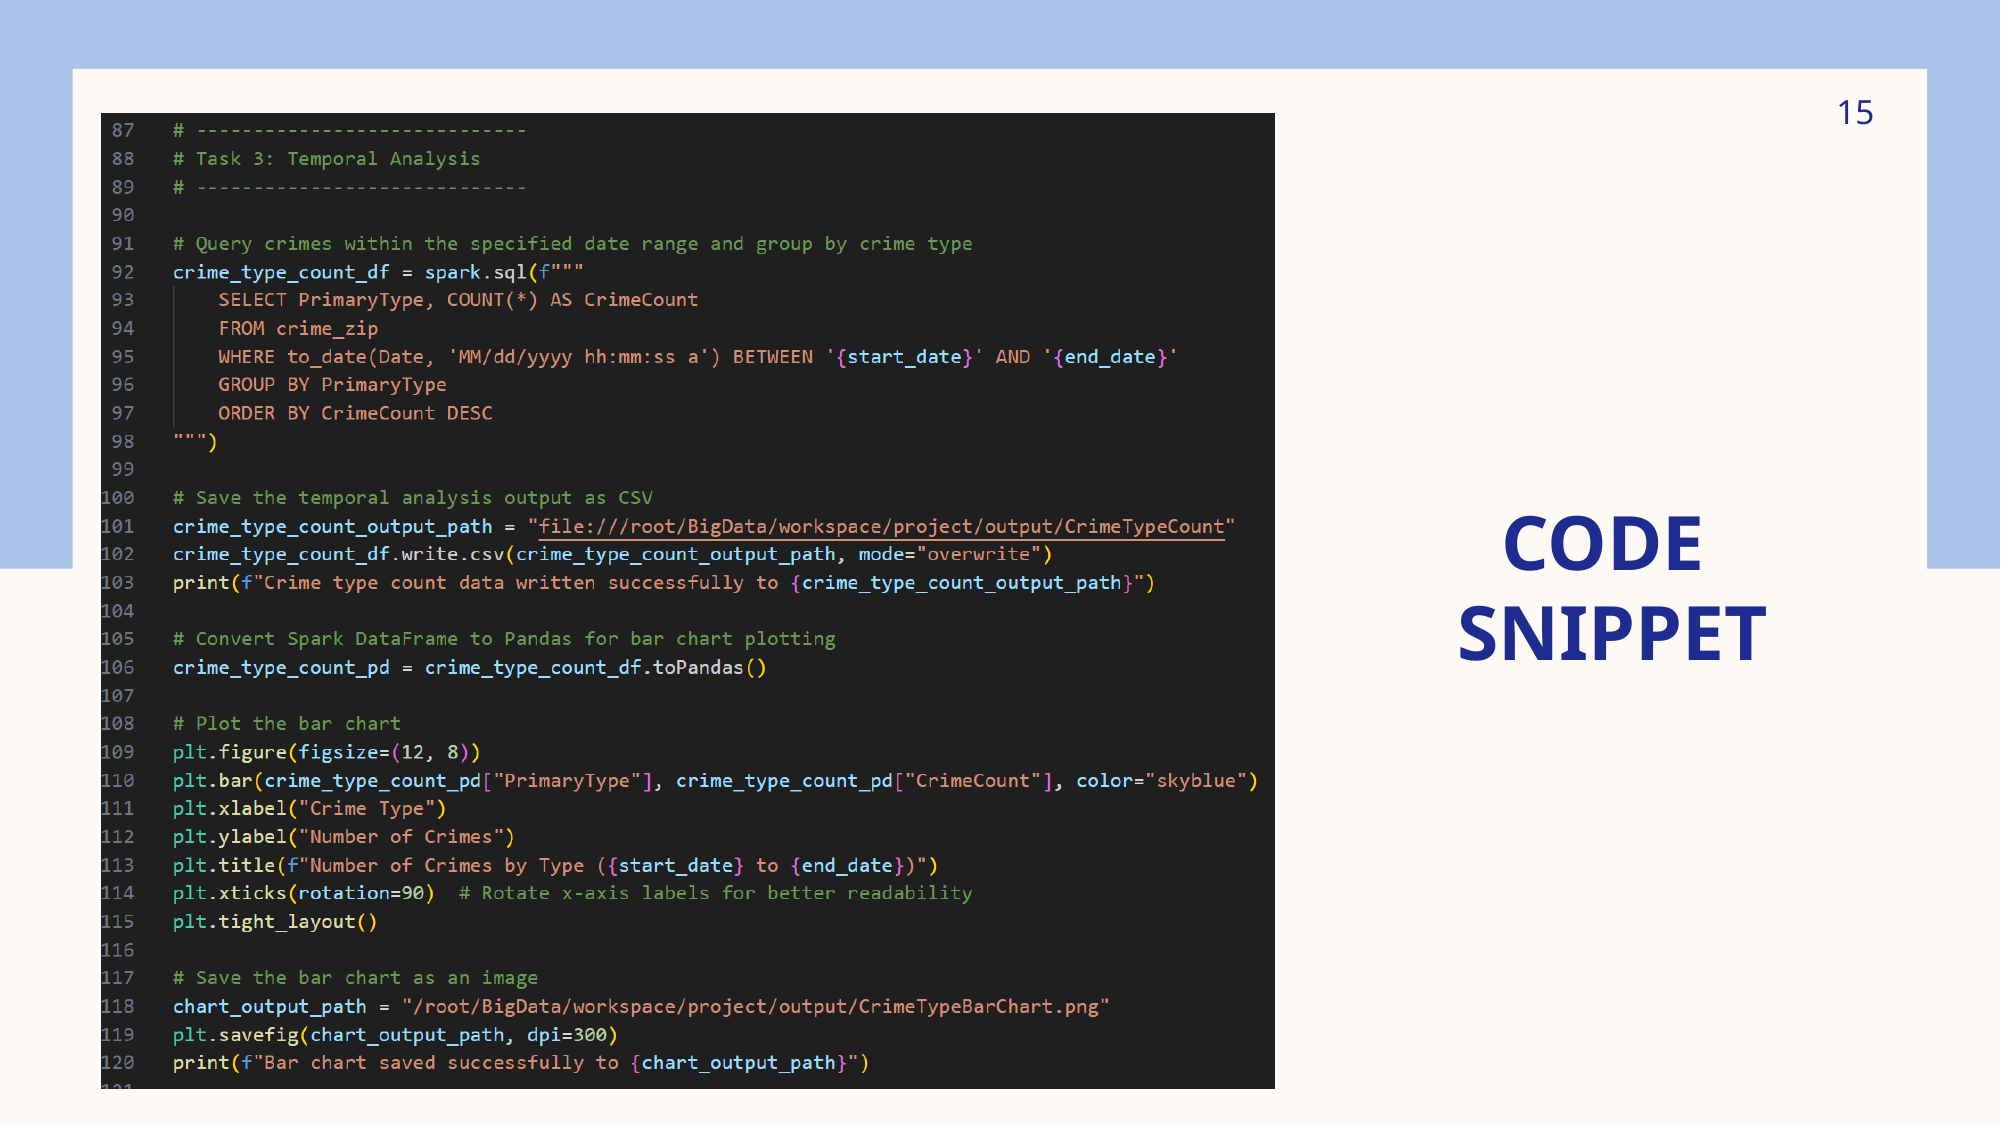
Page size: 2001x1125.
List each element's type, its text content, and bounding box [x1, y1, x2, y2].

slide_number 15 [1699, 75, 1875, 153]
title Code snippet [1275, 509, 2000, 676]
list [101, 113, 1275, 1089]
